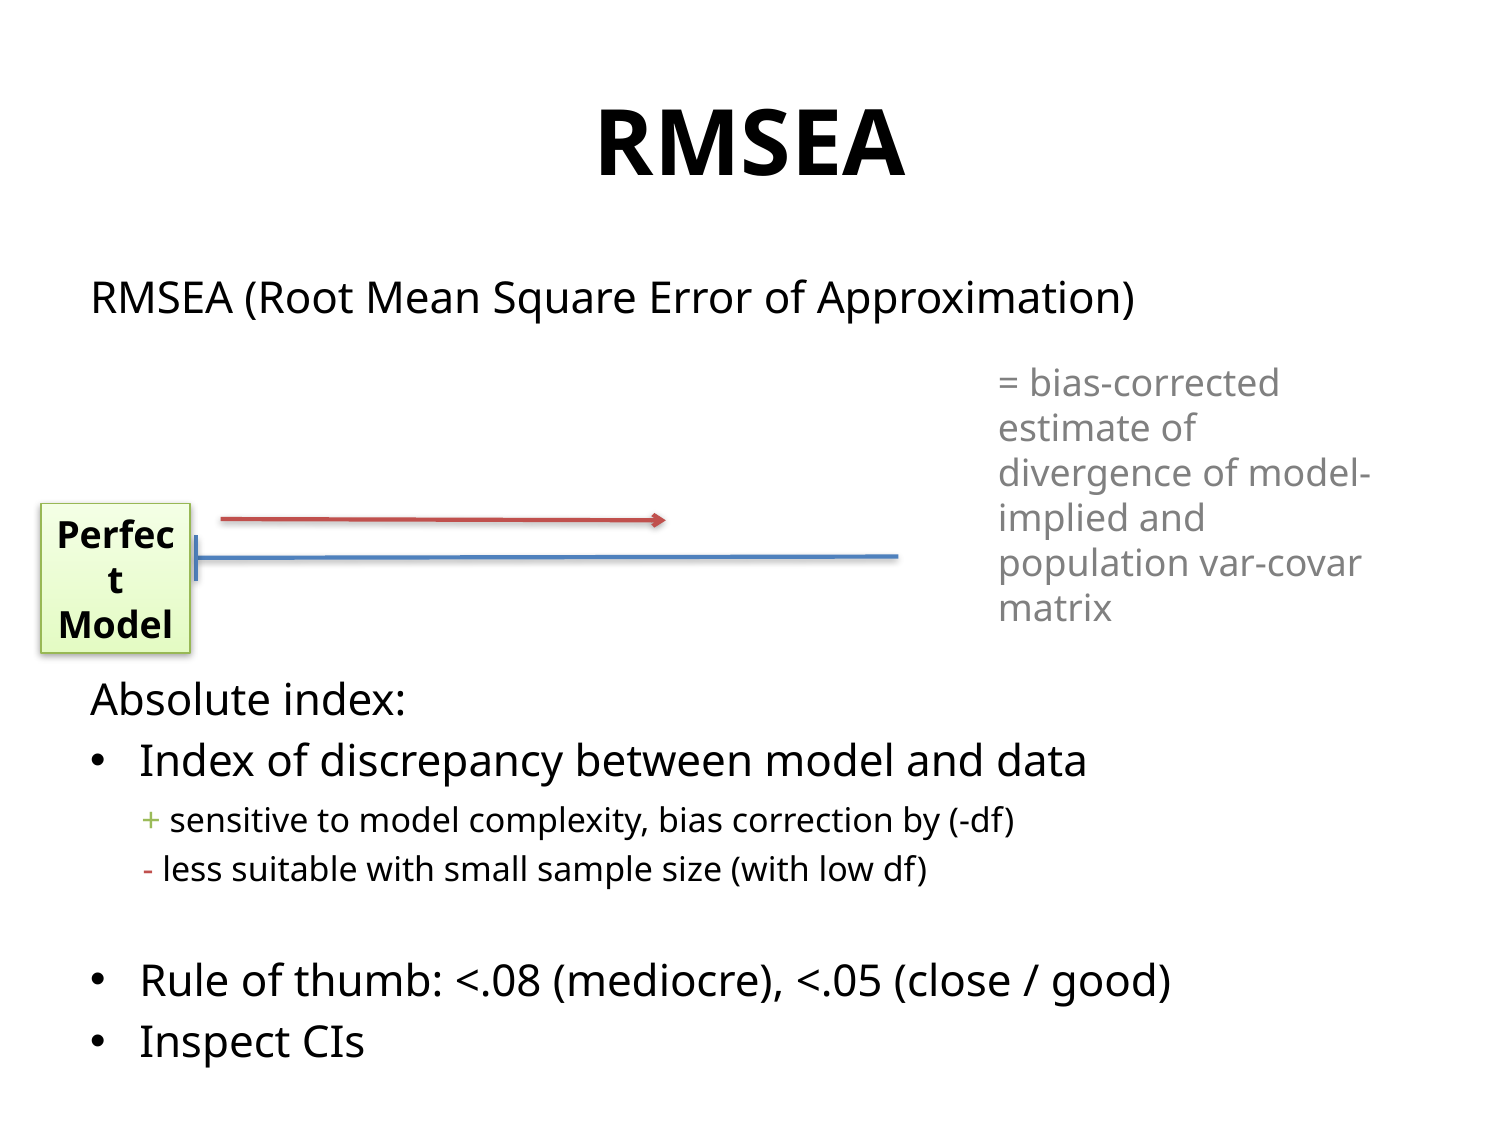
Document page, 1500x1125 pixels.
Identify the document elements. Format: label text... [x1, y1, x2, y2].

list RMSEA (Root Mean Square Error of Approximation) Absolute index: Index of discrepancy between model and data + sensitive to model complexity, bias correction by (-df) - less suitable with small sample size (with low df) Rule of thumb: <.08 (mediocre), <.05 (close / good) Inspect CIs [74, 262, 1426, 1084]
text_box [40, 503, 899, 611]
text_box = bias-corrected estimate of divergence of model-implied and population var-covar matrix [983, 351, 1388, 636]
title RMSEA [74, 44, 1426, 233]
